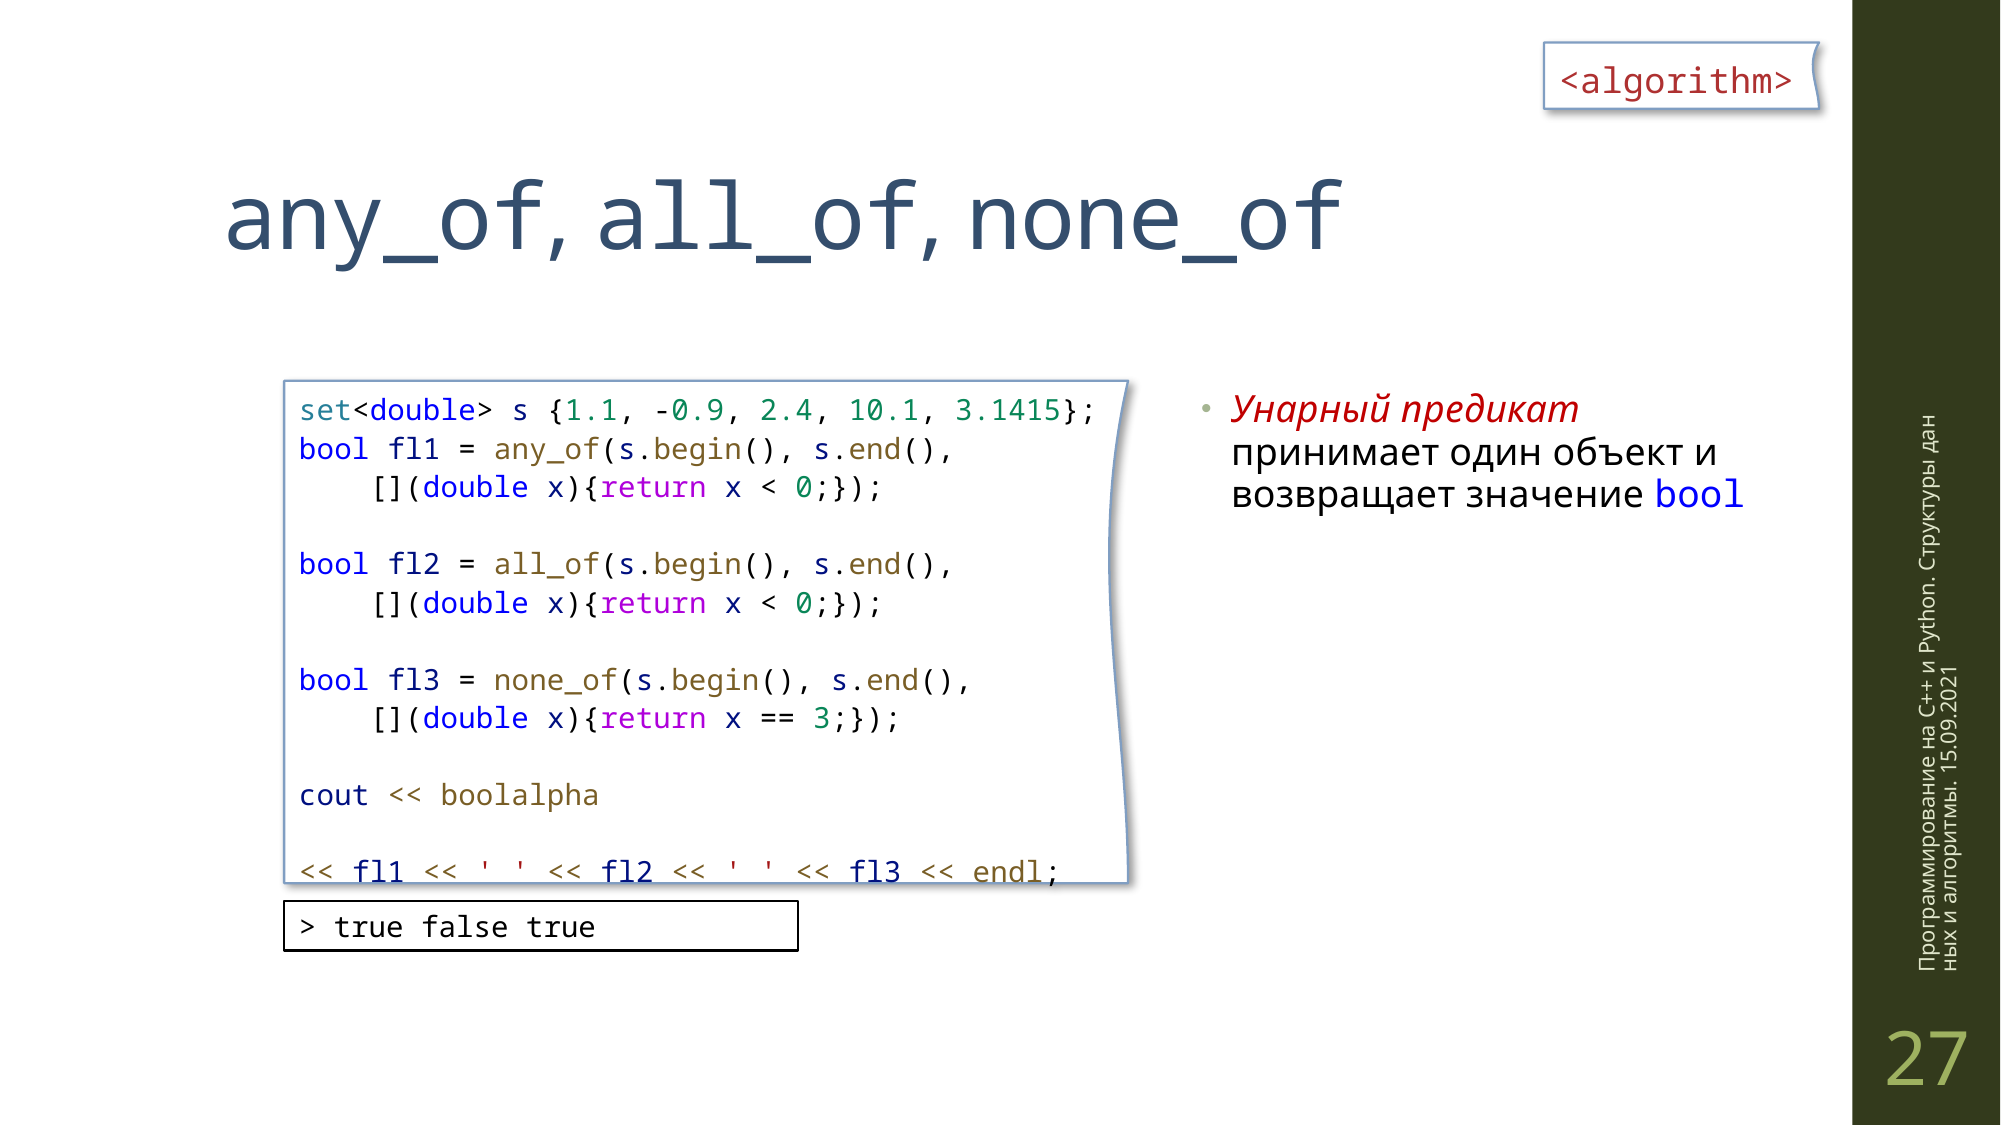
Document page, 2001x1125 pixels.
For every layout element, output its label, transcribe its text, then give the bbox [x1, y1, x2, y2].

footer Программирование на C++ и Python. Структуры данных и алгоритмы. 15.09.2021 [1897, 400, 1958, 988]
title any_of, all_of, none_of [206, 60, 1797, 278]
text_box > true false true [283, 900, 799, 952]
list Унарный предикат принимает один объект и возвращает значение bool [1186, 380, 1782, 662]
text_box set<double> s {1.1, -0.9, 2.4, 10.1, 3.1415}; bool fl1 = any_of(s.begin(), s.end(), [](double x){return x < 0;}); bool fl2 = all_of(s.begin(), s.end(), [](double x){return x < 0;}); bool fl3 = none_of(s.begin(), s.end(), [](double x){return x == 3;}); cout << boolalpha << fl1 << ' ' << fl2 << ' ' << fl3 << endl; [282, 379, 1130, 885]
slide_number 27 [1852, 1012, 2000, 1110]
text_box <algorithm> [1542, 41, 1821, 110]
